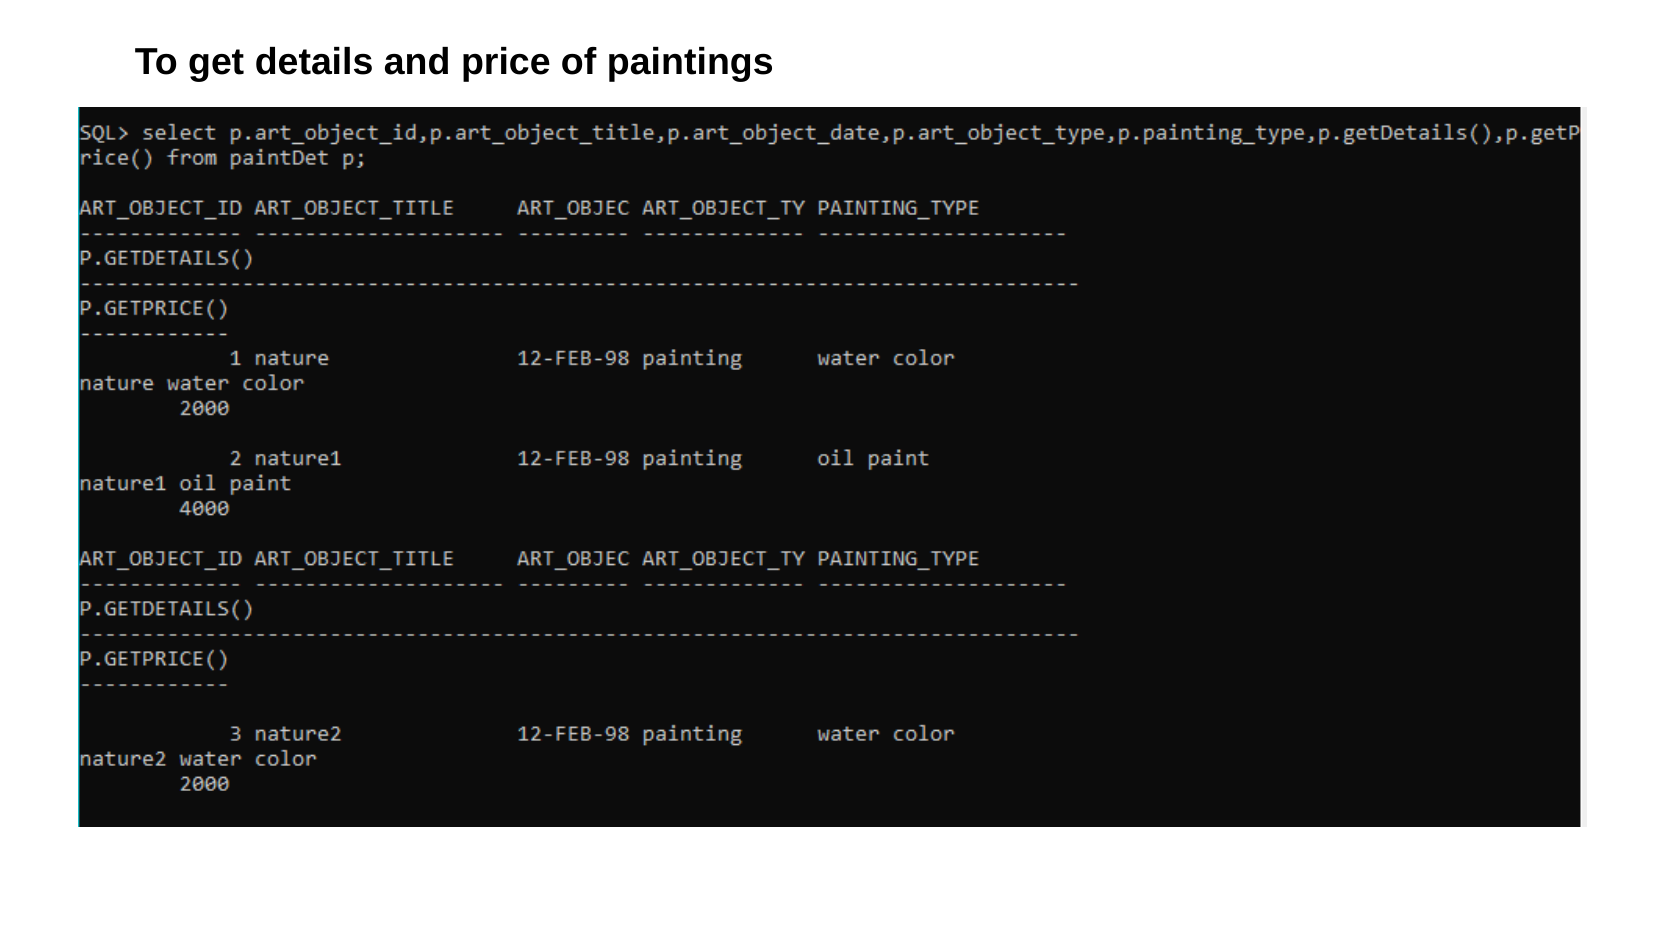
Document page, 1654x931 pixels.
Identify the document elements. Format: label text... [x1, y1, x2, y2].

picture [78, 107, 1587, 827]
text_box To get details and price of paintings [120, 29, 790, 87]
